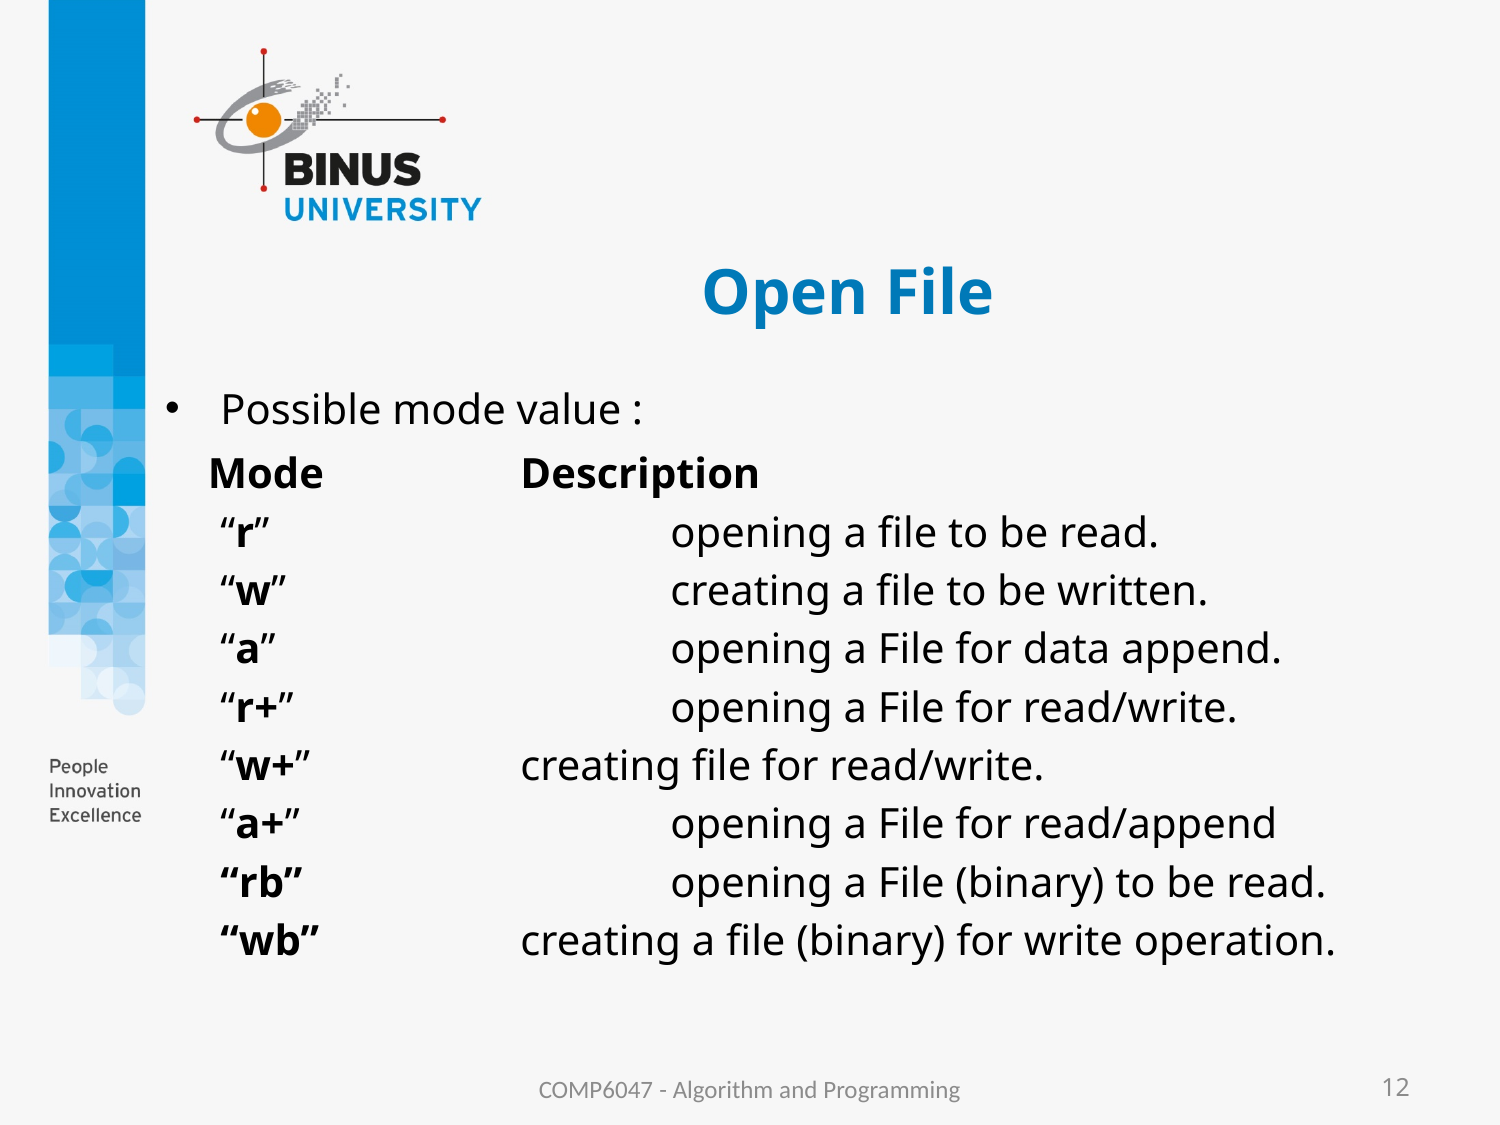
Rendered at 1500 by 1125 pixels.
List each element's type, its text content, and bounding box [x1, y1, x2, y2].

list Possible mode value : Mode Description “r” opening a file to be read. “w” creating a file to be written. “a” opening a File for data append. “r+” opening a File for read/write. “w+” creating file for read/write. “a+” opening a File for read/append “rb” opening a File (binary) to be read. “wb” creating a file (binary) for write operation. [150, 375, 1438, 986]
title Open File [287, 224, 1409, 355]
footer COMP6047 - Algorithm and Programming [512, 1058, 988, 1119]
picture [0, 0, 1500, 845]
slide_number 12 [1074, 1058, 1425, 1119]
